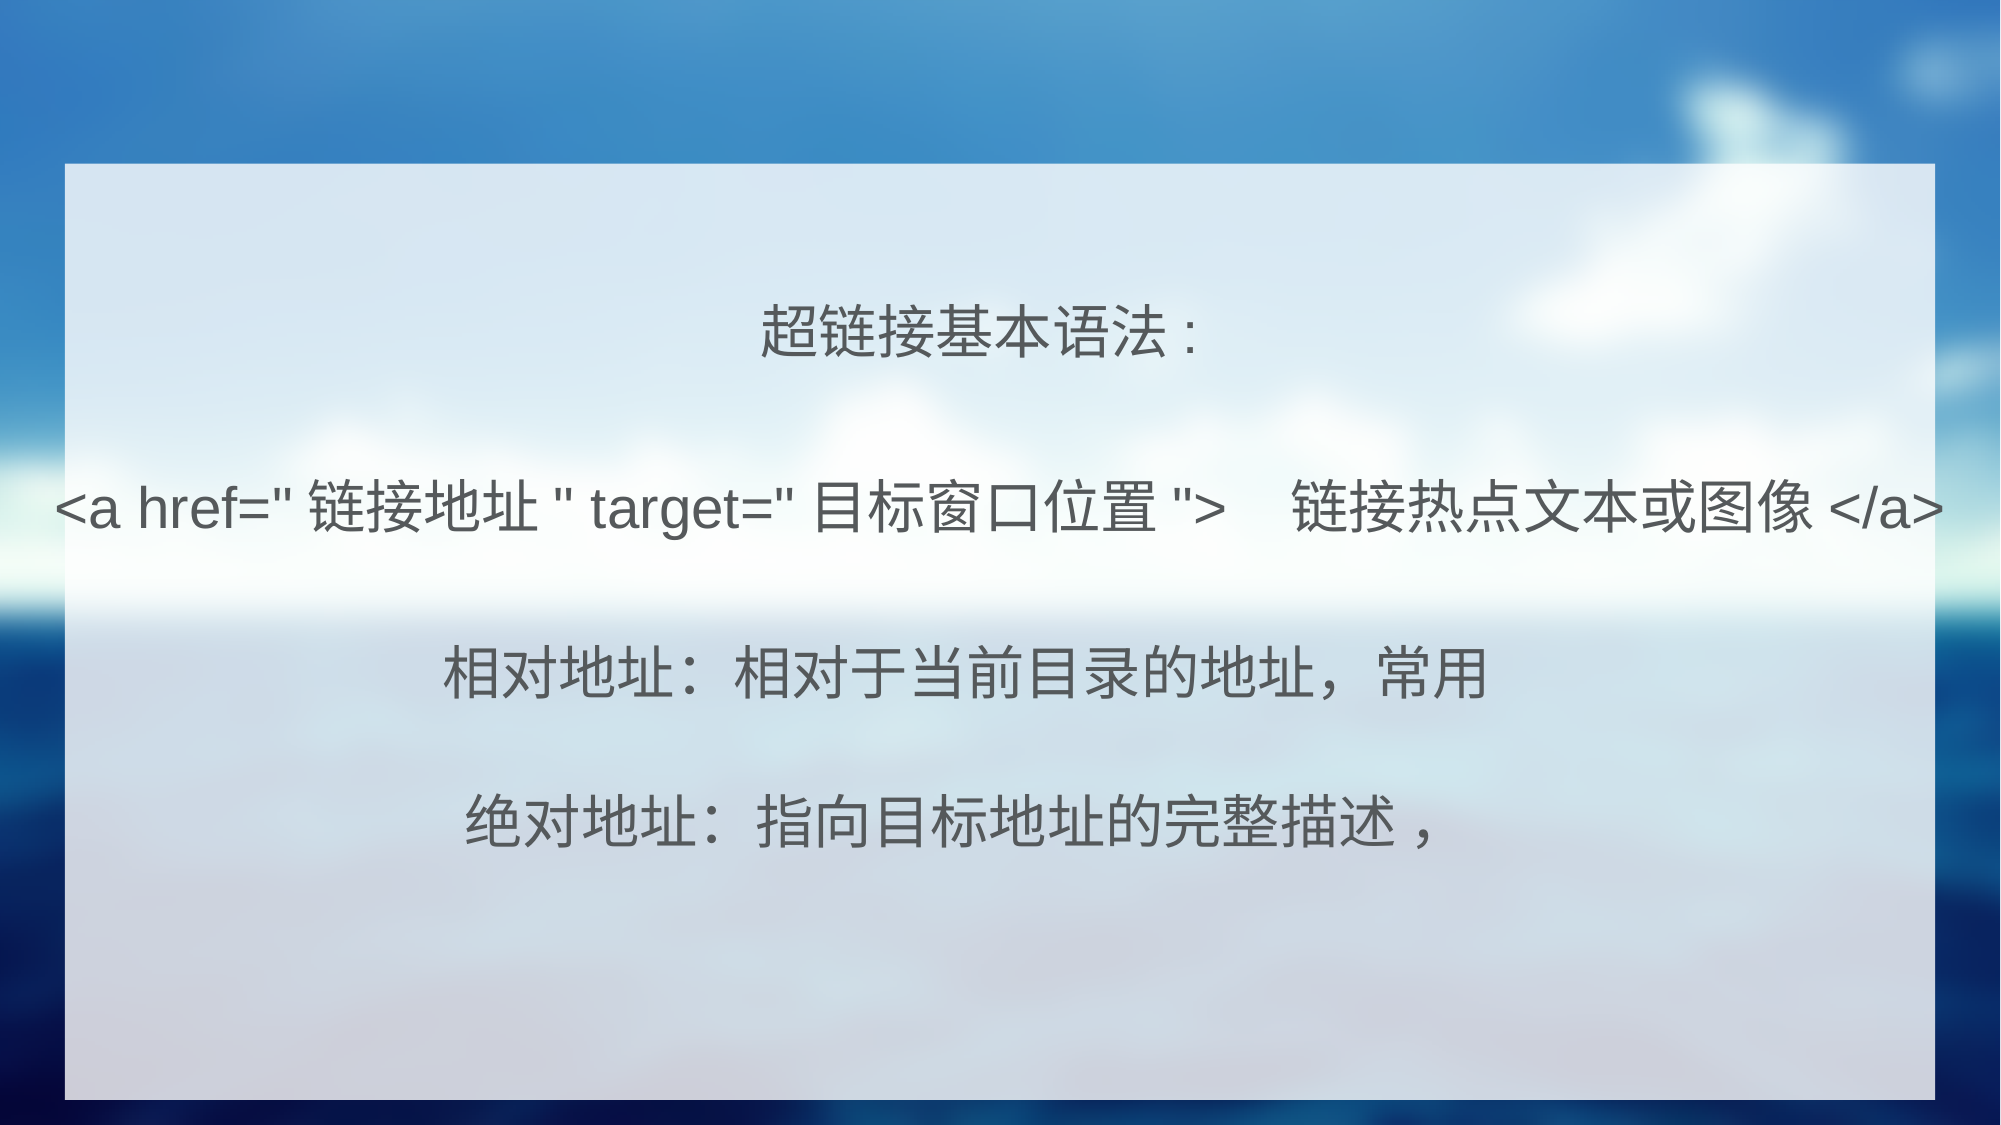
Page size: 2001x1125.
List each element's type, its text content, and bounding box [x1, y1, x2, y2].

text_box <a href="链接地址" target="目标窗口位置"> 链接热点文本或图像</a> [40, 442, 1960, 548]
text_box 绝对地址：指向目标地址的完整描述 ， [449, 757, 1483, 863]
text_box 相对地址：相对于当前目录的地址，常用 [427, 607, 1506, 714]
text_box 超链接基本语法: [745, 266, 1214, 373]
picture [0, 0, 2001, 1125]
